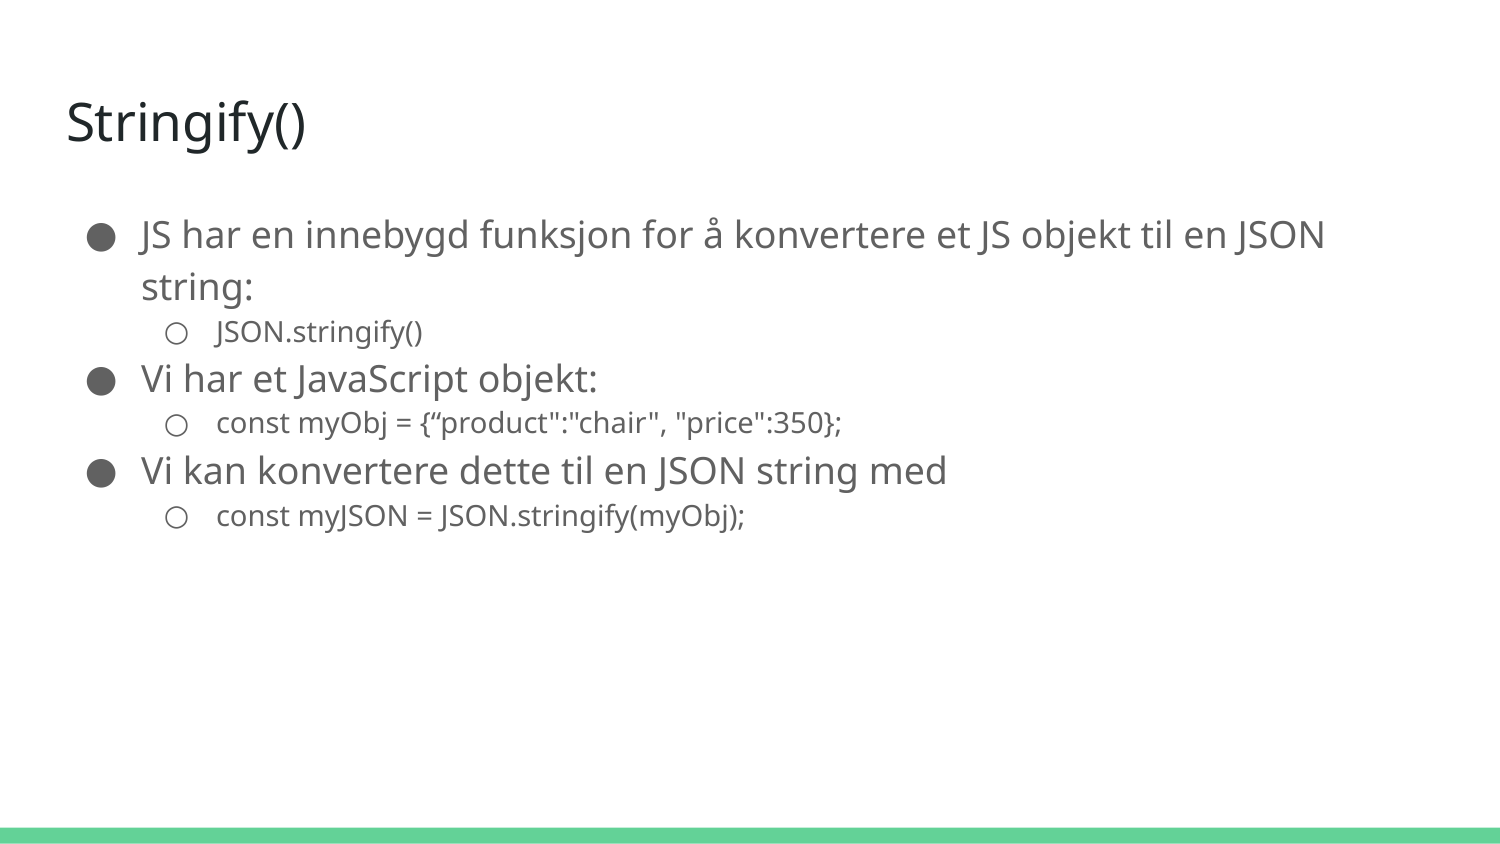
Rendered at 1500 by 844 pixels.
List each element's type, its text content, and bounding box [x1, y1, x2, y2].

list JS har en innebygd funksjon for å konvertere et JS objekt til en JSON string: JSON.stringify() Vi har et JavaScript objekt: const myObj = {“product":"chair", "price":350}; Vi kan konvertere dette til en JSON string med const myJSON = JSON.stringify(myObj); [51, 189, 1449, 750]
title Stringify() [51, 72, 1449, 167]
